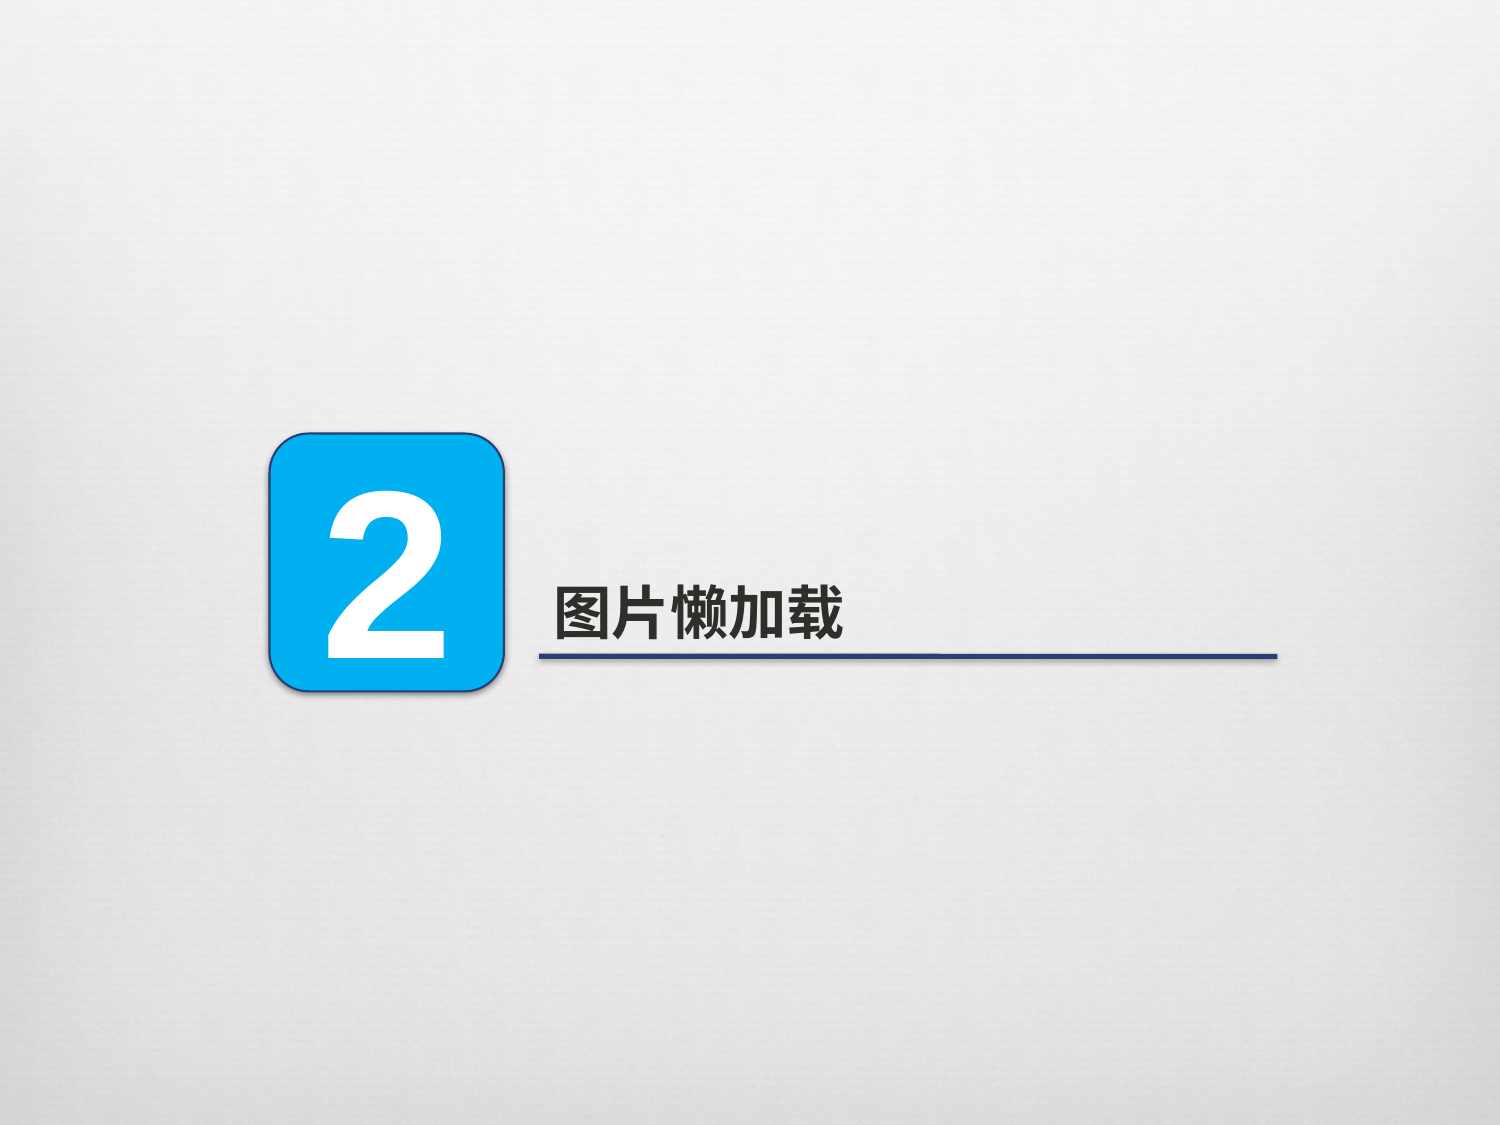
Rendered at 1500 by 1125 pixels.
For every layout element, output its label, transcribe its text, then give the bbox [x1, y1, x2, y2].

text_box 2 [268, 432, 505, 693]
text_box 图片懒加载 [538, 568, 1289, 654]
